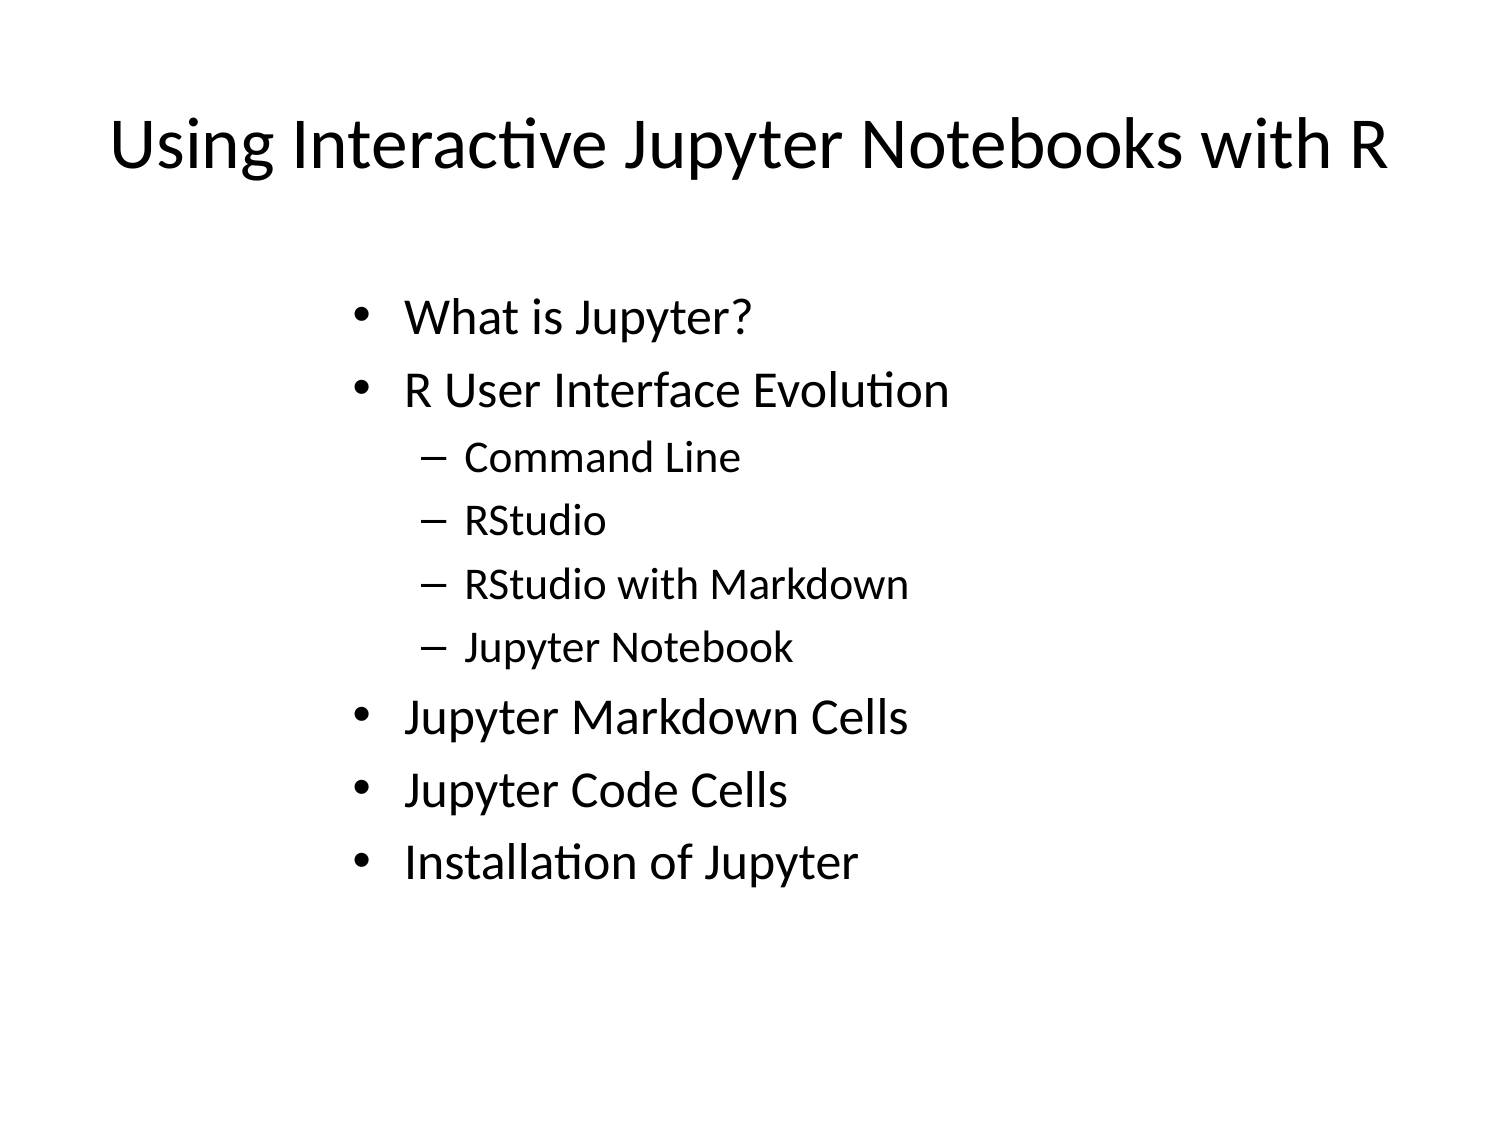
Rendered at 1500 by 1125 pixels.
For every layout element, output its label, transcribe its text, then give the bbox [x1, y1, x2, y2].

title Using Interactive Jupyter Notebooks with R [75, 45, 1425, 233]
list What is Jupyter? R User Interface Evolution Command Line RStudio RStudio with Markdown Jupyter Notebook Jupyter Markdown Cells Jupyter Code Cells Installation of Jupyter [337, 275, 1313, 900]
